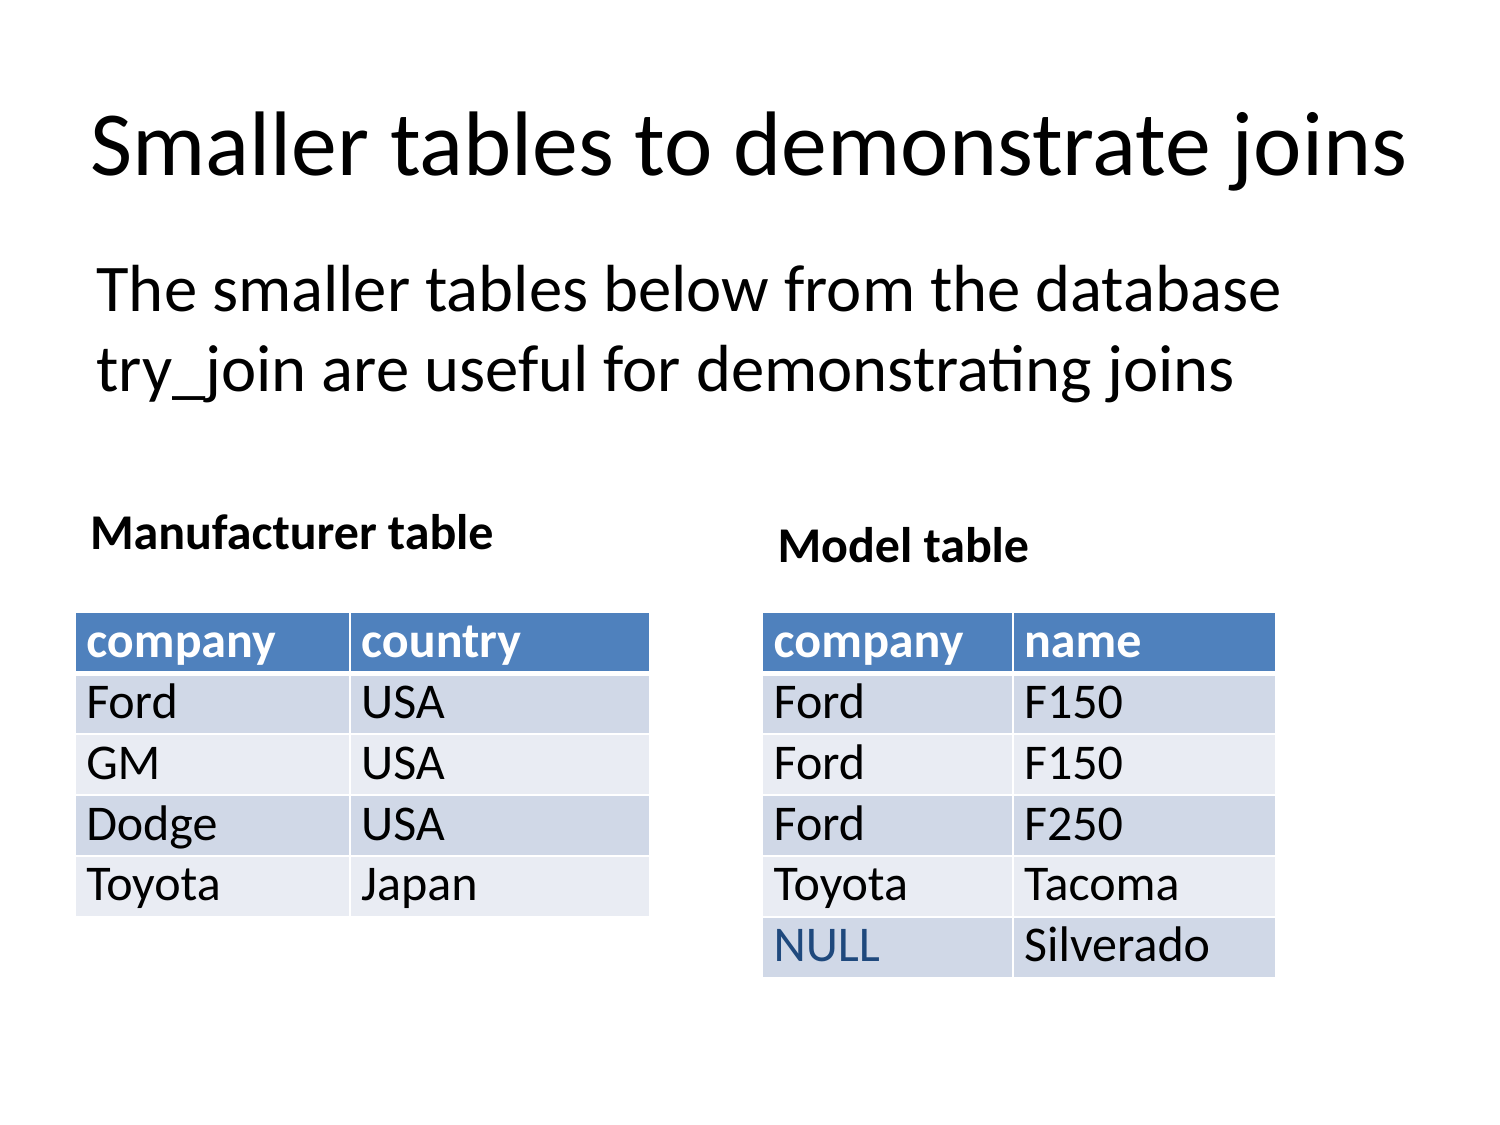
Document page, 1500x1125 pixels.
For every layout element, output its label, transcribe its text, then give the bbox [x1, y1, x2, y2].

title Smaller tables to demonstrate joins [75, 45, 1425, 233]
table_cell USA [351, 735, 649, 794]
table_cell Ford [763, 796, 1012, 855]
table_cell GM [76, 735, 349, 794]
table_header name [1014, 613, 1275, 671]
table_cell F250 [1014, 796, 1275, 855]
list Manufacturer table [75, 462, 738, 568]
table_cell Toyota [763, 857, 1012, 916]
table_cell USA [351, 676, 649, 733]
table_header company [76, 613, 349, 671]
text_box The smaller tables below from the database try_join are useful for demonstrating joins [81, 237, 1313, 413]
table_cell USA [351, 796, 649, 855]
table_cell F150 [1014, 735, 1275, 794]
list Model table [762, 474, 1426, 580]
table_cell NULL [763, 918, 1012, 977]
table_header country [351, 613, 649, 671]
table_cell F150 [1014, 676, 1275, 733]
table_cell Ford [763, 735, 1012, 794]
table_header company [763, 613, 1012, 671]
table_cell Dodge [76, 796, 349, 855]
table_cell Ford [763, 676, 1012, 733]
table_cell Japan [351, 857, 649, 916]
table_cell Silverado [1014, 918, 1275, 977]
table_cell Toyota [76, 857, 349, 916]
table_cell Ford [76, 676, 349, 733]
table_cell Tacoma [1014, 857, 1275, 916]
